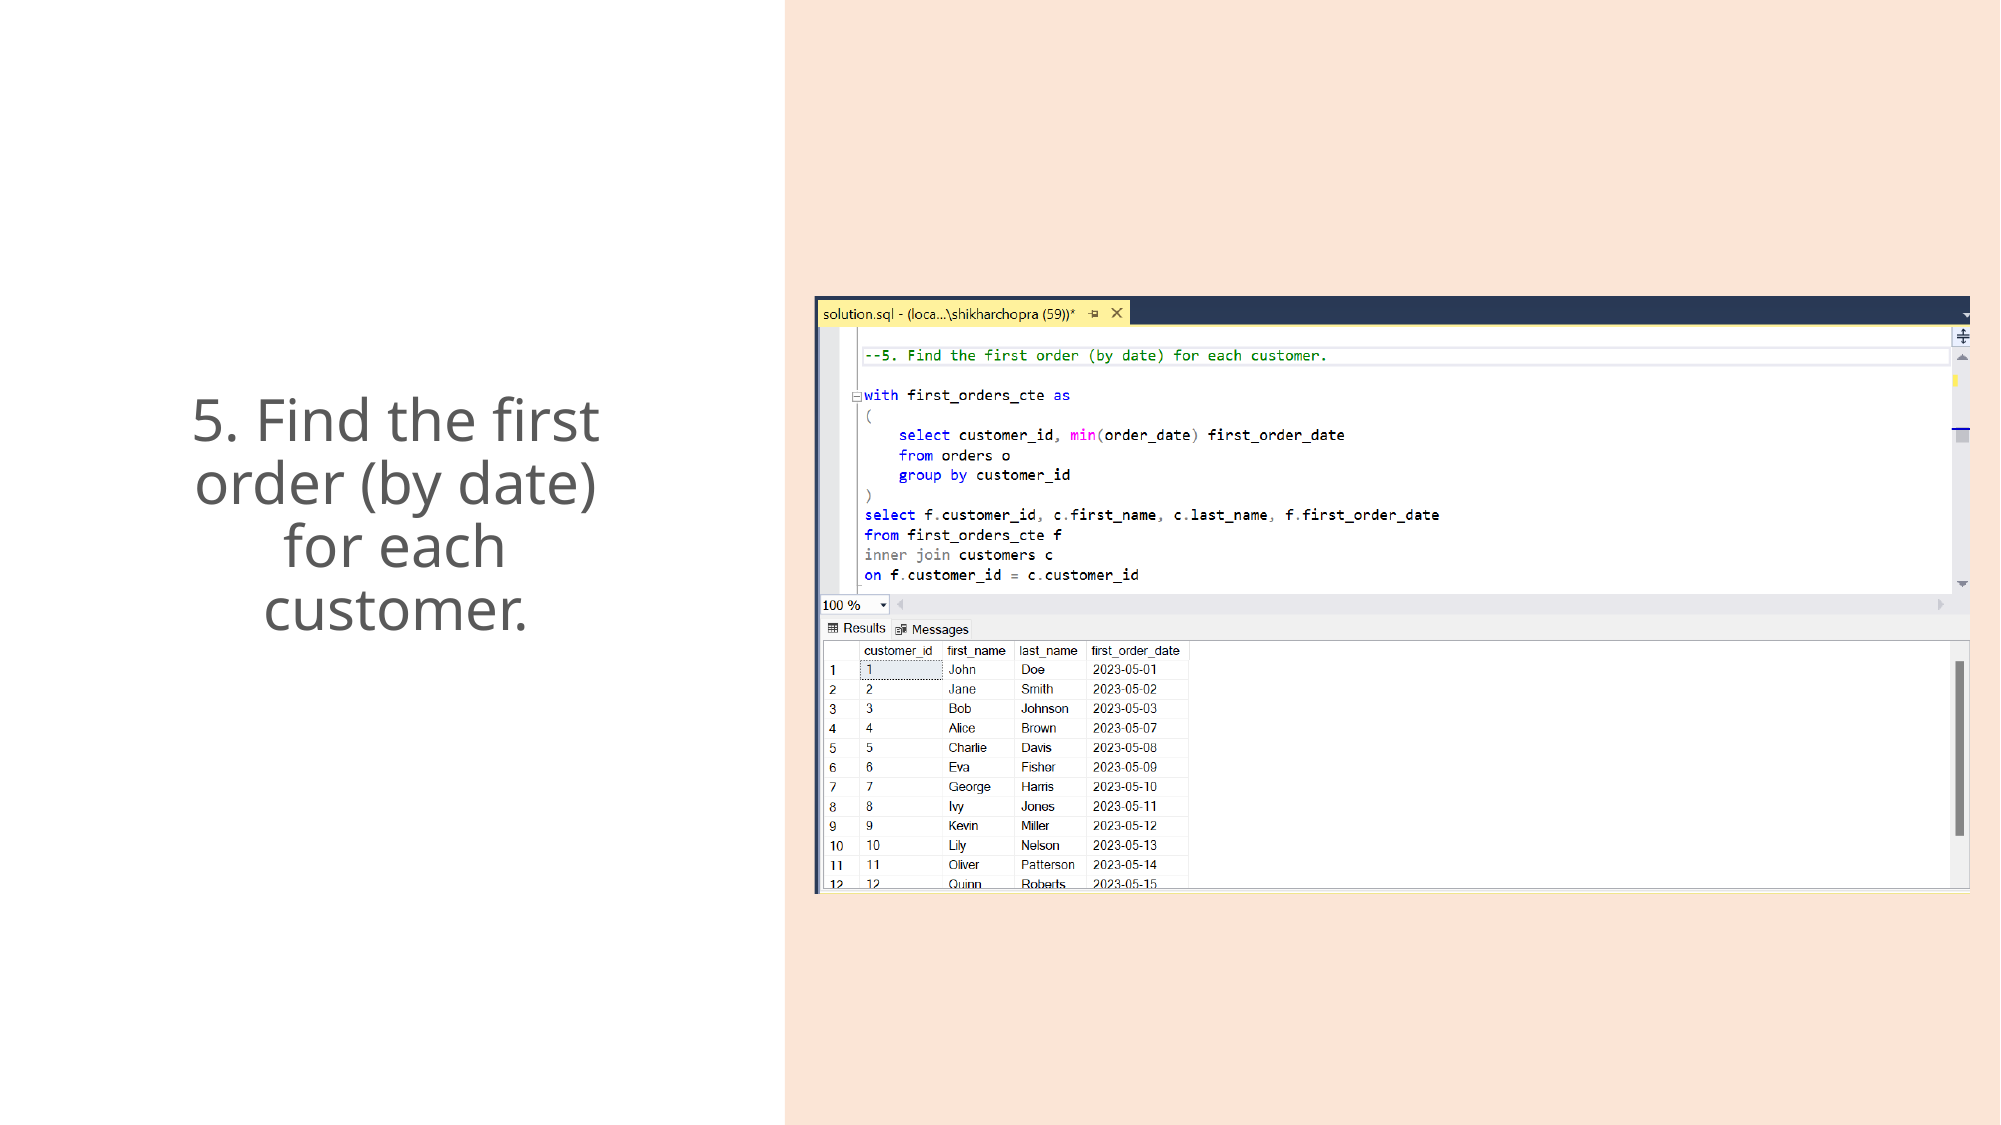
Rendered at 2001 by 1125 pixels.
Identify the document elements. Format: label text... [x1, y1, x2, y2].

text_box [784, 0, 2000, 1125]
text_box [0, 0, 784, 1125]
title 5. Find the first order (by date) for each customer. [153, 111, 639, 651]
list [814, 296, 1970, 894]
